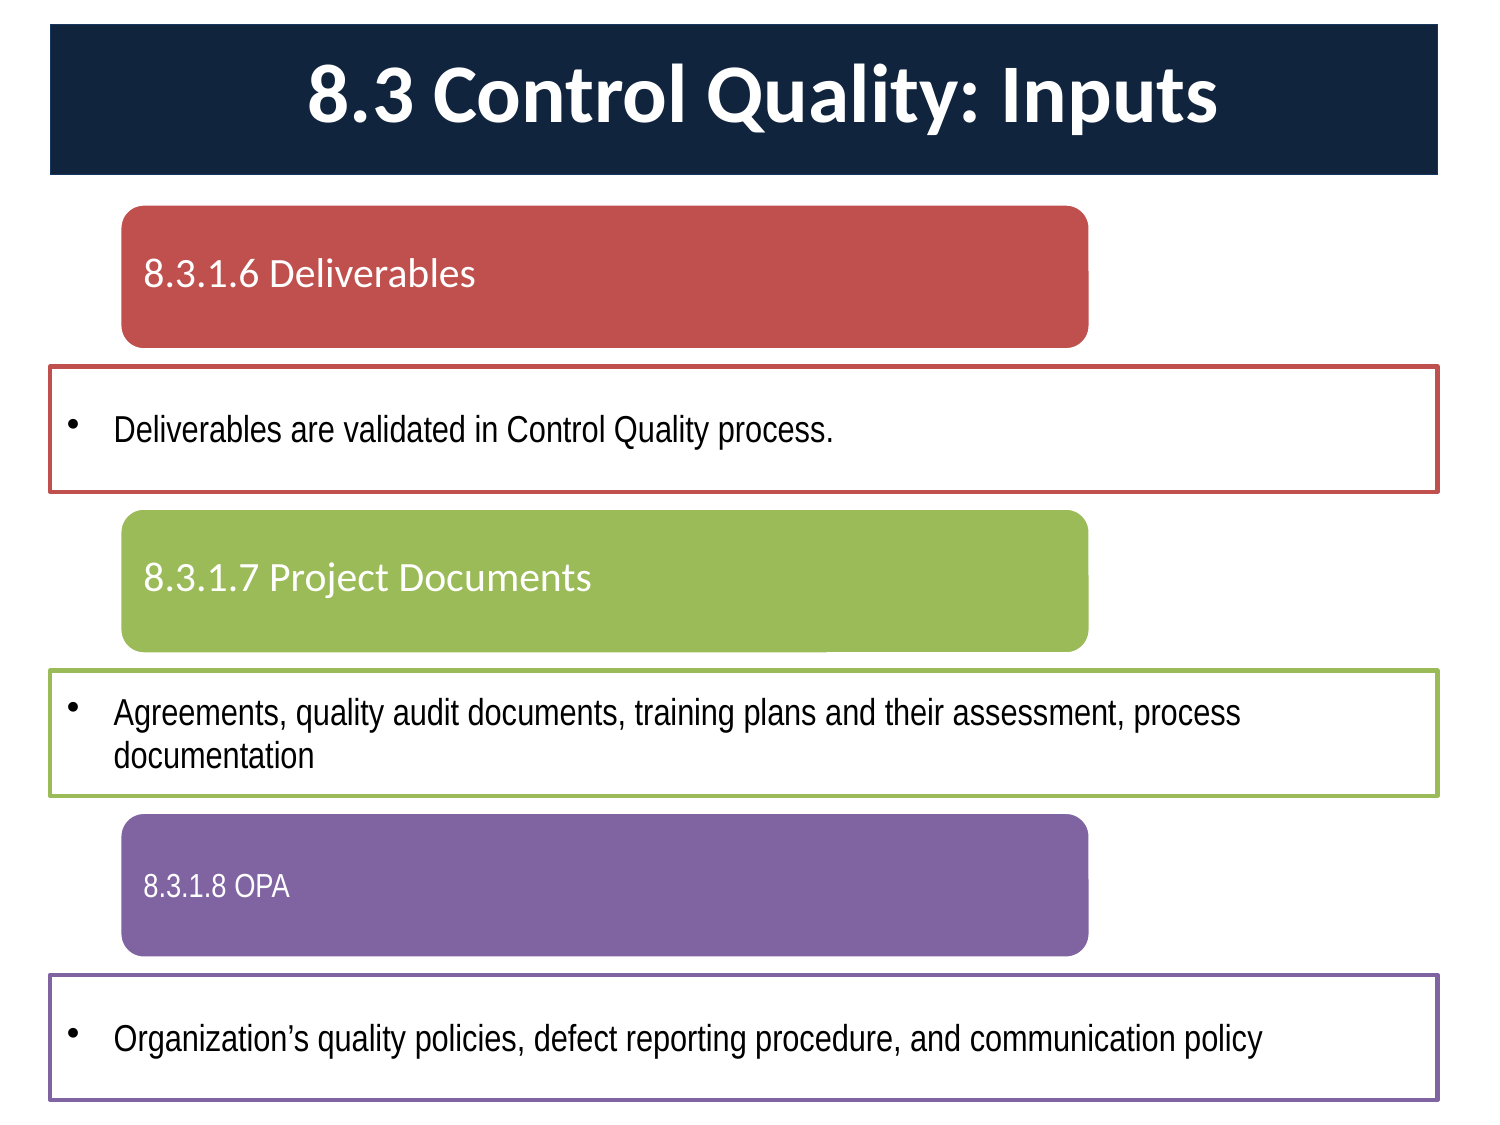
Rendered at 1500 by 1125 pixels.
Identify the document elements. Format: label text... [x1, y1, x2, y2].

text_box 8.3 Control Quality: Inputs [50, 24, 1438, 175]
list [49, 187, 1438, 1101]
